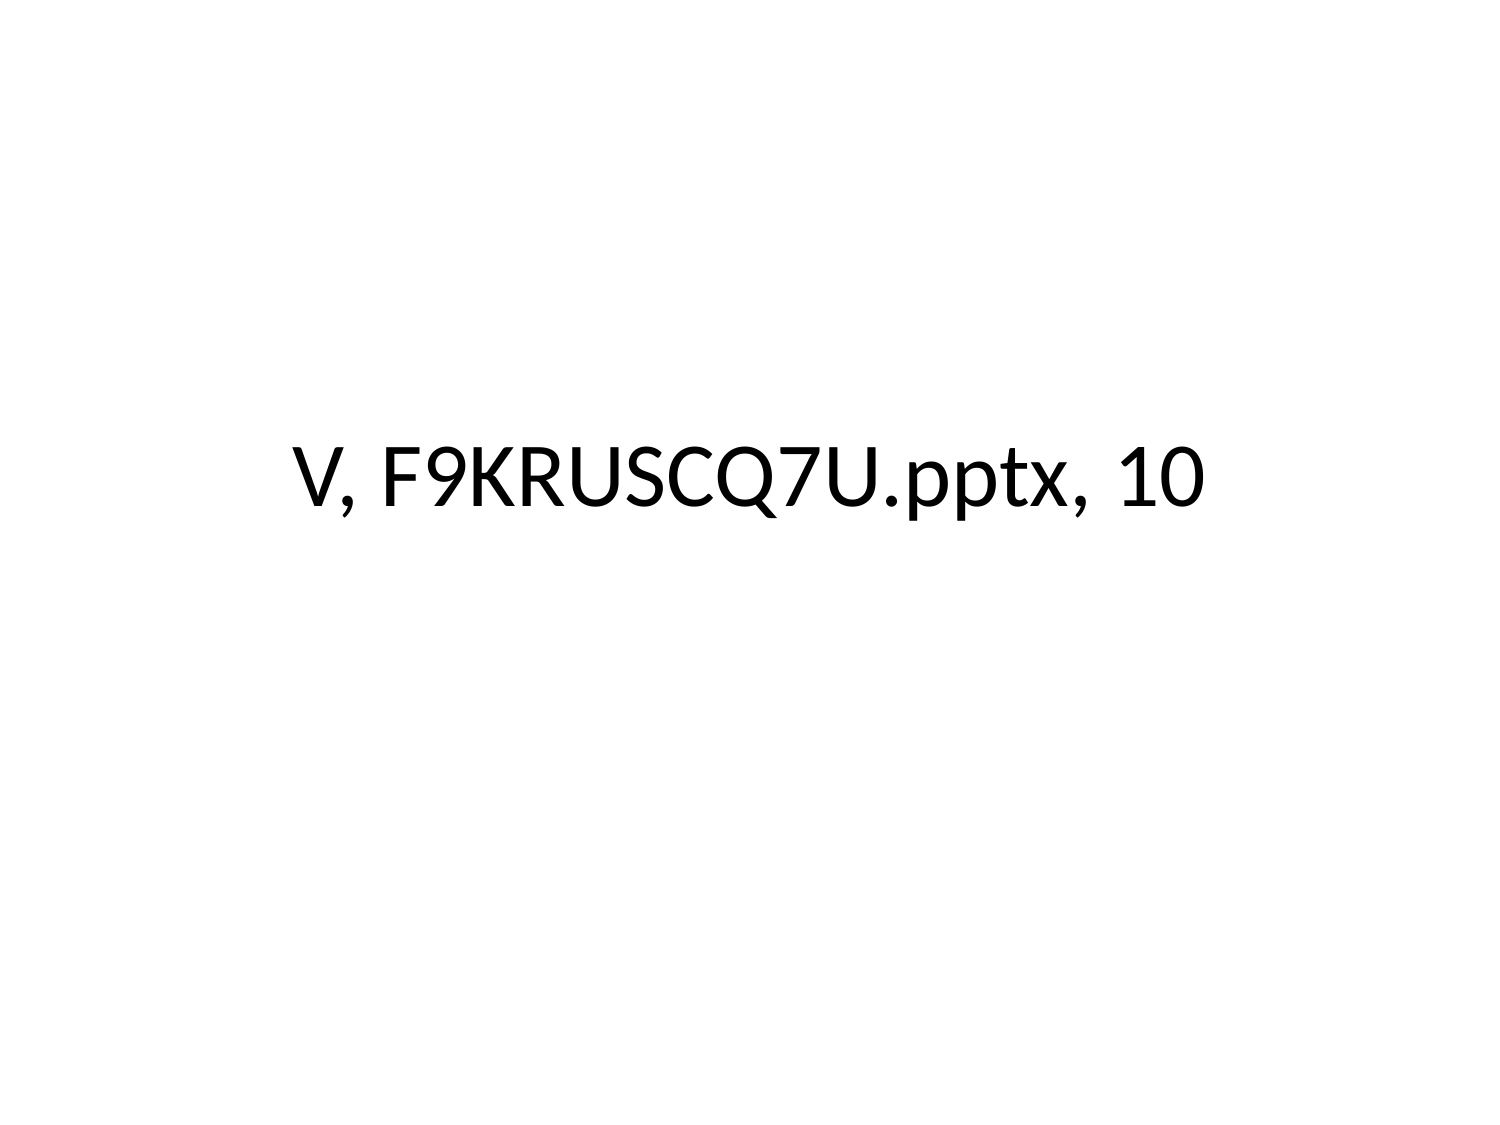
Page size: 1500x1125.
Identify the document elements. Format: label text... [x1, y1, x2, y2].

title V, F9KRUSCQ7U.pptx, 10 [112, 349, 1388, 591]
